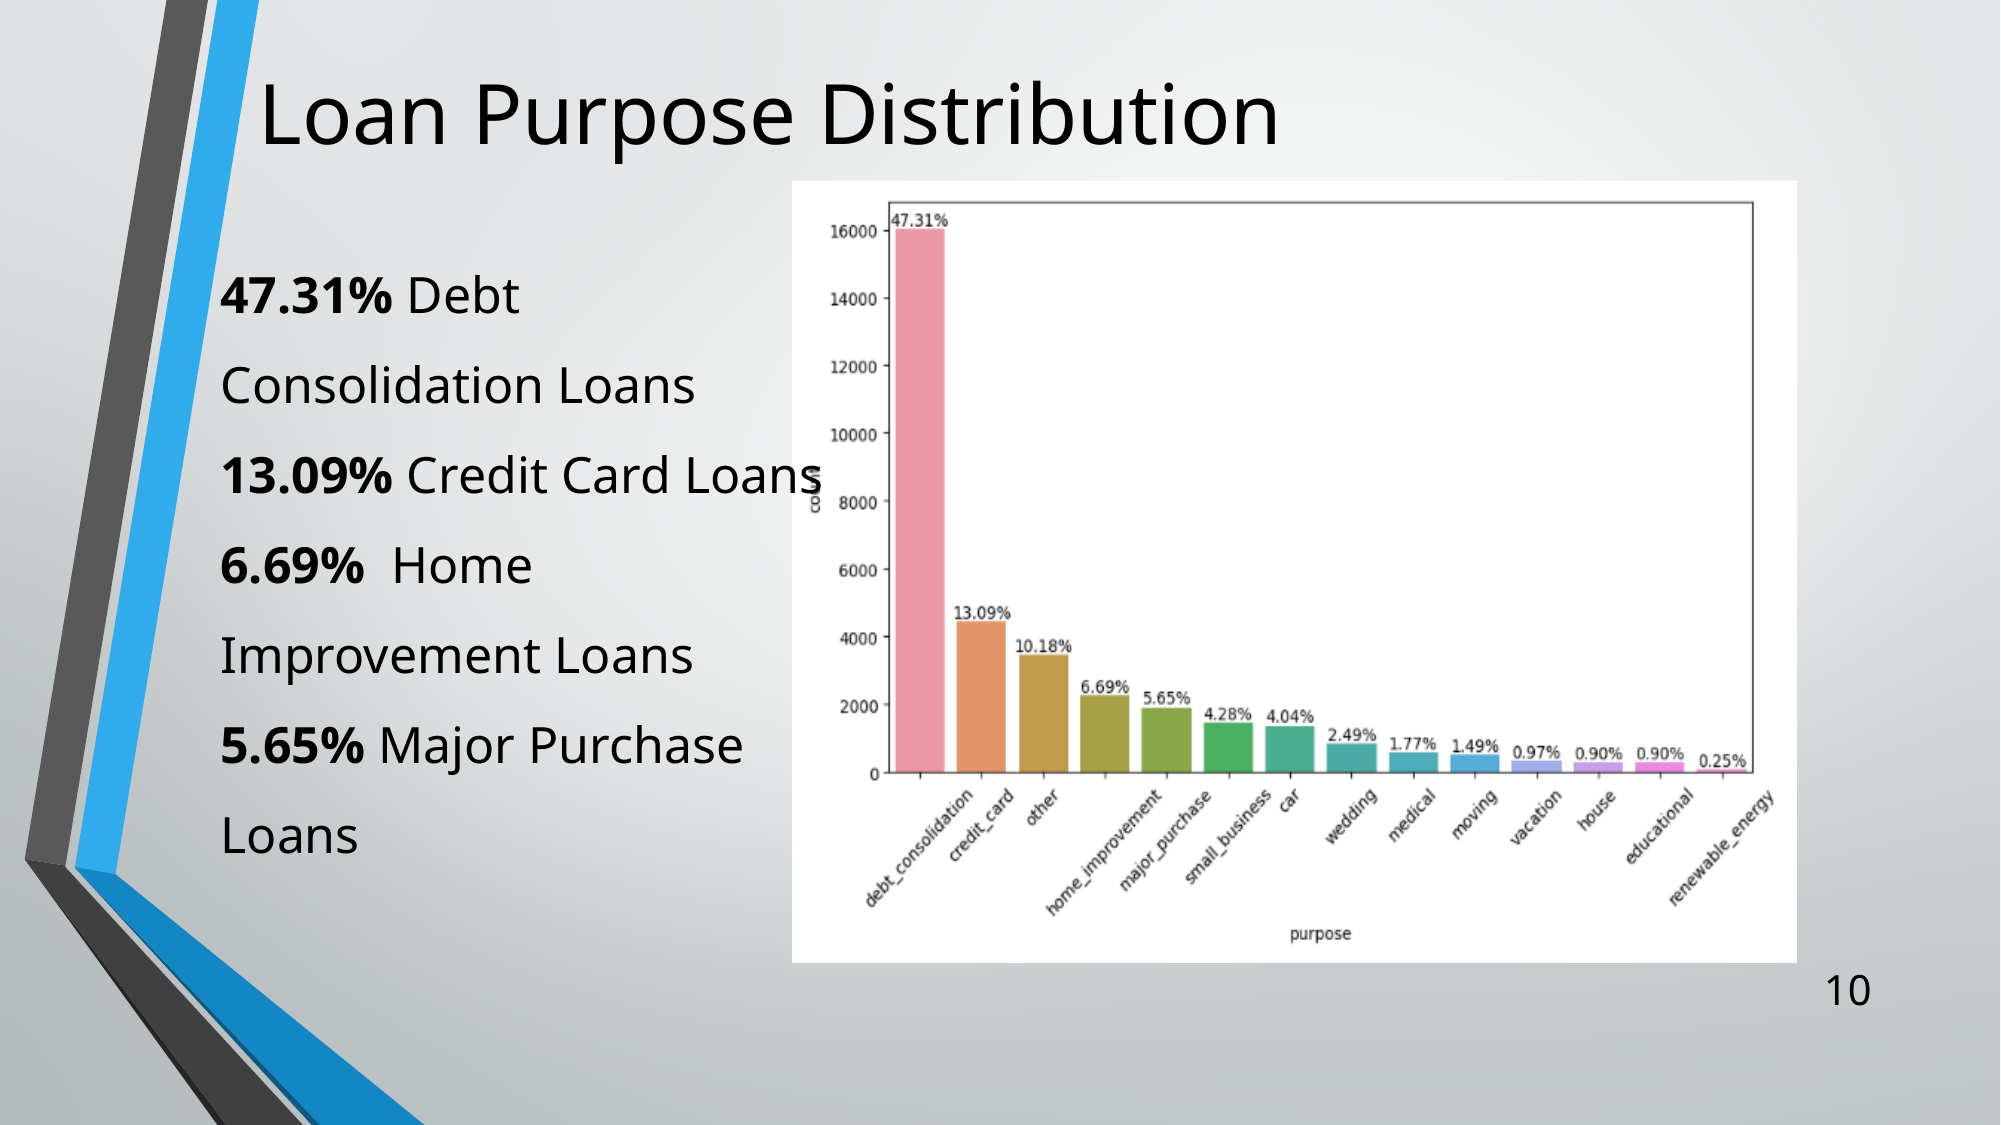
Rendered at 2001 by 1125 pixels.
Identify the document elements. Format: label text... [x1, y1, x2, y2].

text_box 47.31% Debt Consolidation Loans 13.09% Credit Card Loans 6.69% Home Improvement Loans 5.65% Major Purchase Loans [205, 226, 792, 871]
title Loan Purpose Distribution [243, 47, 1887, 175]
slide_number 10 [1796, 962, 1887, 1023]
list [792, 181, 1797, 963]
